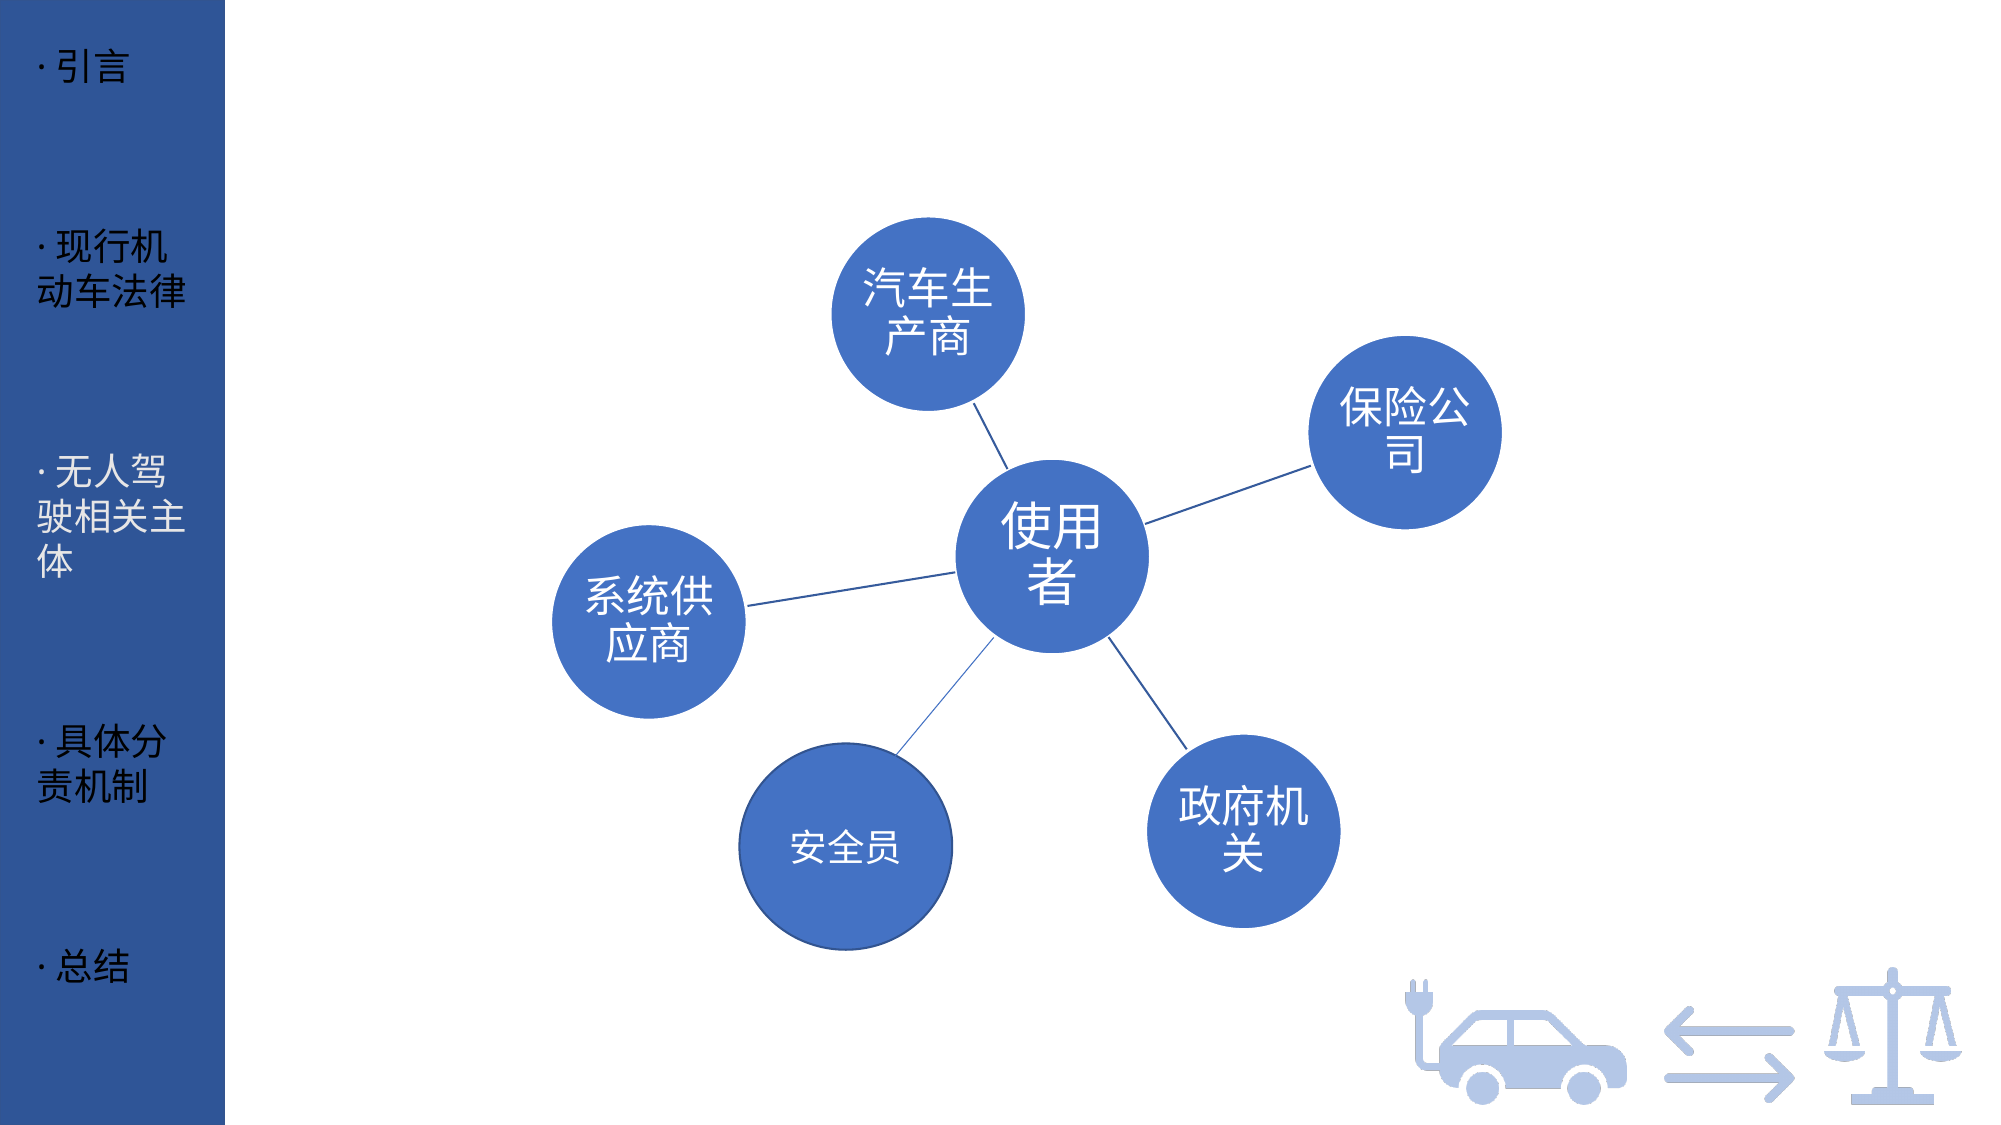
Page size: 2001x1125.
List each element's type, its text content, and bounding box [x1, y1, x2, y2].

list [238, 215, 1964, 930]
text_box 安全员 [781, 930, 911, 951]
text_box ·引言 ·现行机动车法律 ·无人驾驶相关主体 ·具体分责机制 ·总结 [21, 35, 204, 1125]
picture [1658, 984, 1800, 1125]
picture [1810, 953, 1975, 1118]
picture [1395, 930, 1638, 1125]
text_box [850, 637, 994, 811]
